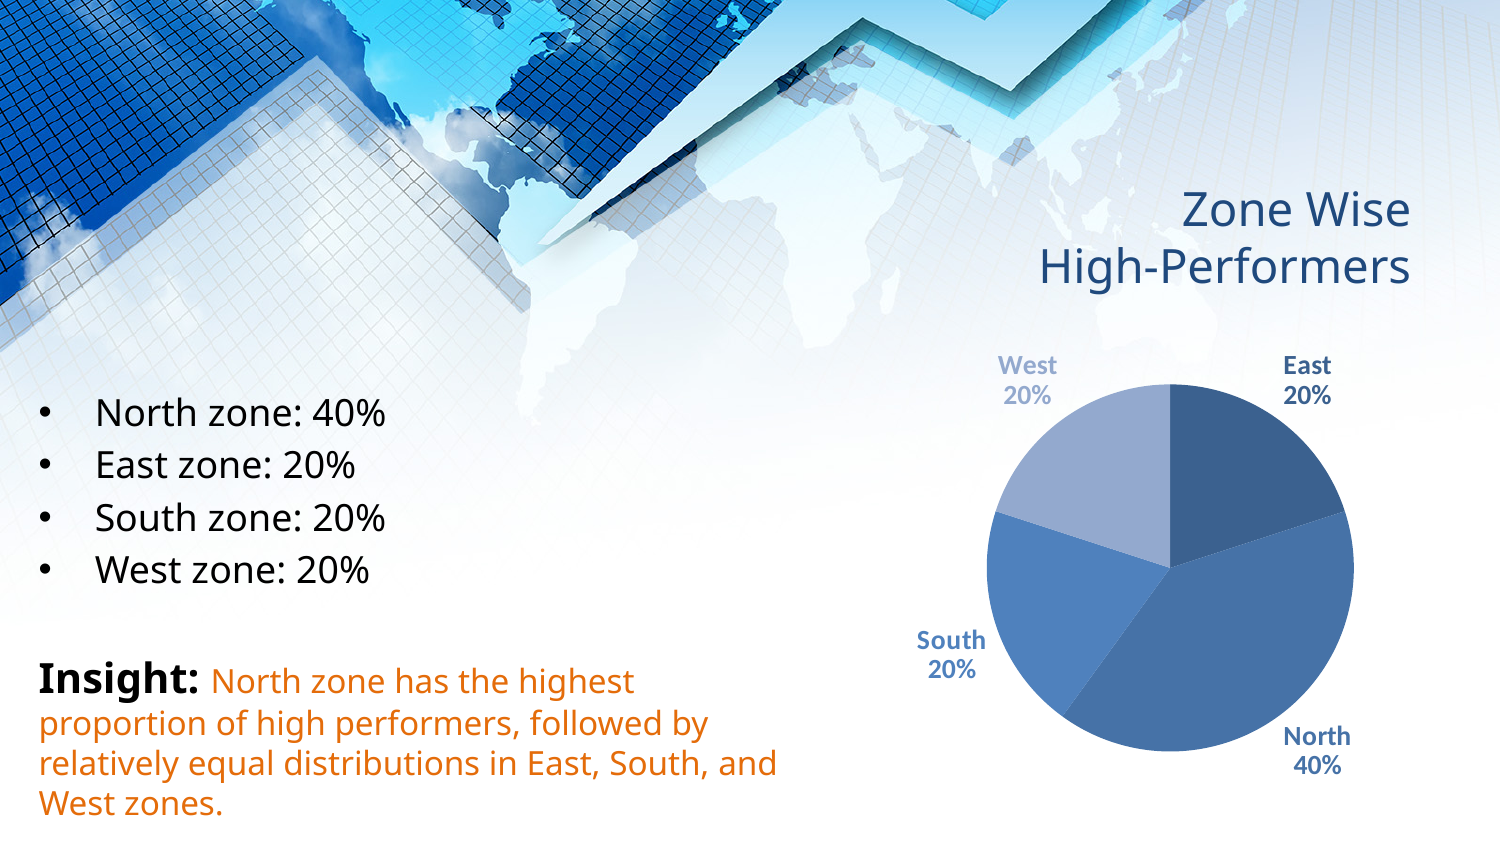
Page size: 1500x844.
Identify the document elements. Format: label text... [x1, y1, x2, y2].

title Zone Wise High-Performers [73, 171, 1427, 301]
list North zone: 40% East zone: 20% South zone: 20% West zone: 20% Insight: North zone has the highest proportion of high performers, followed by relatively equal distributions in East, South, and West zones. [23, 381, 826, 844]
chart [824, 346, 1477, 819]
picture [0, 0, 1500, 844]
